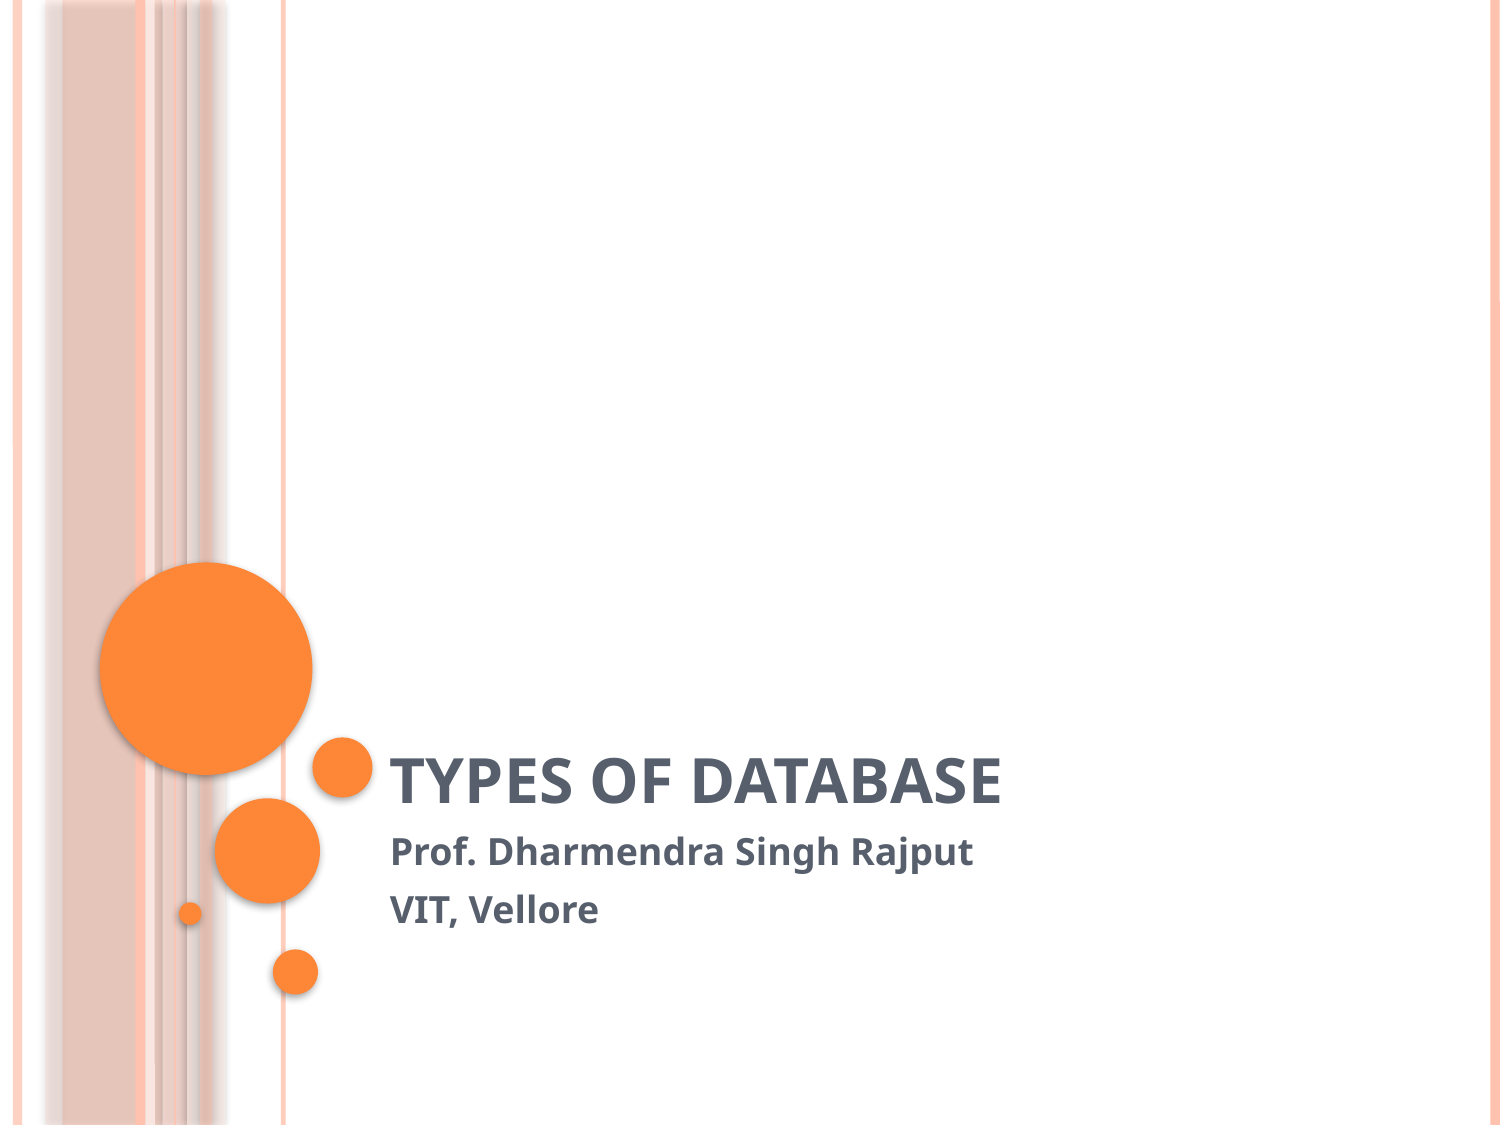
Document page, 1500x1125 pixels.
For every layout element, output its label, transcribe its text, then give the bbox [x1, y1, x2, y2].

title Types of Database [375, 512, 1388, 820]
subtitle Prof. Dharmendra Singh Rajput VIT, Vellore [375, 820, 1388, 1046]
